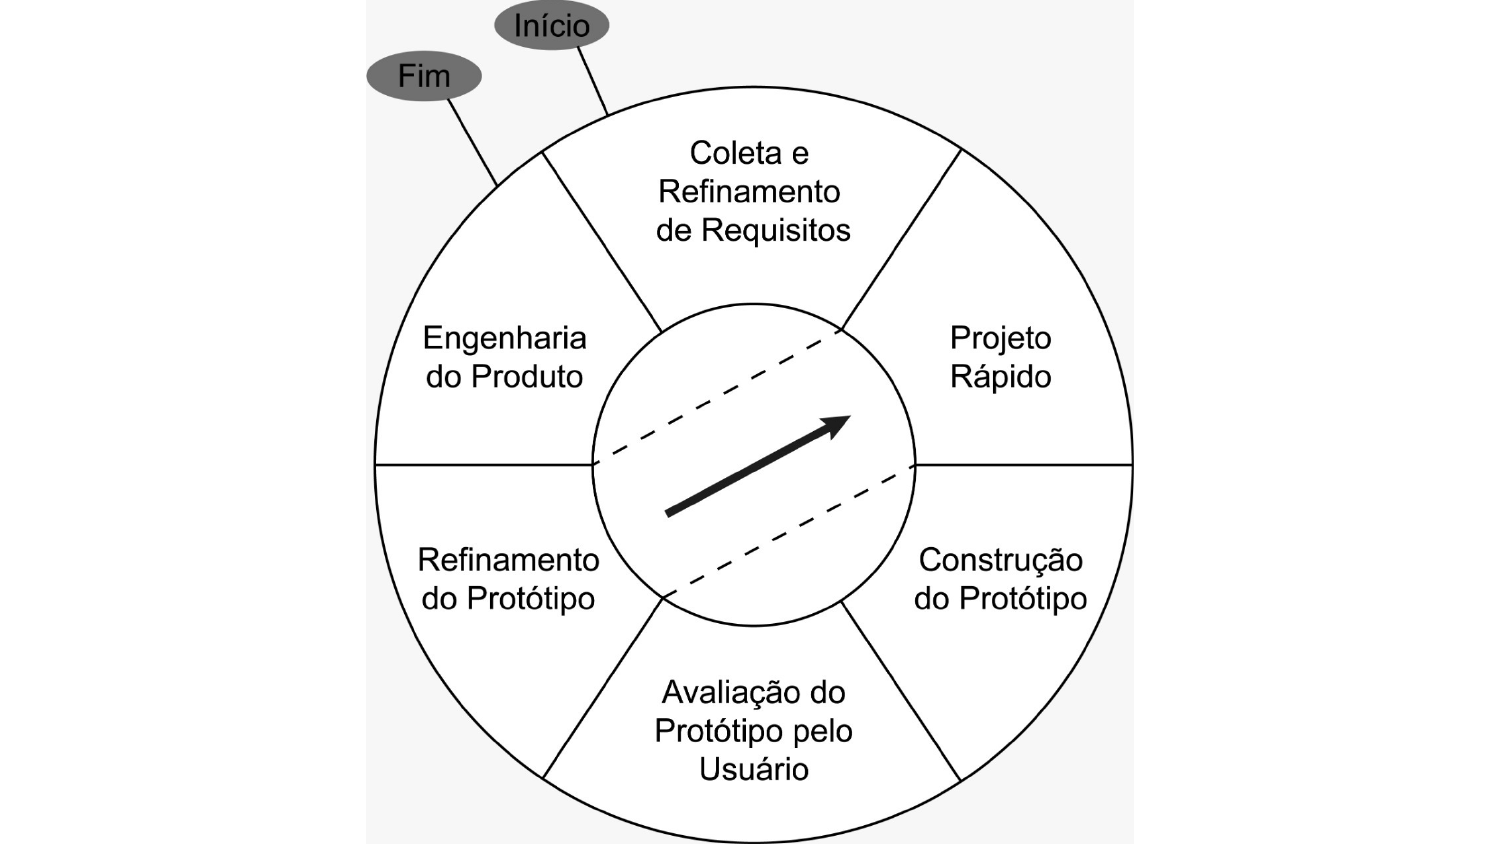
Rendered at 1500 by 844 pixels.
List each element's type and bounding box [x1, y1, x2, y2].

picture [366, 0, 1134, 844]
